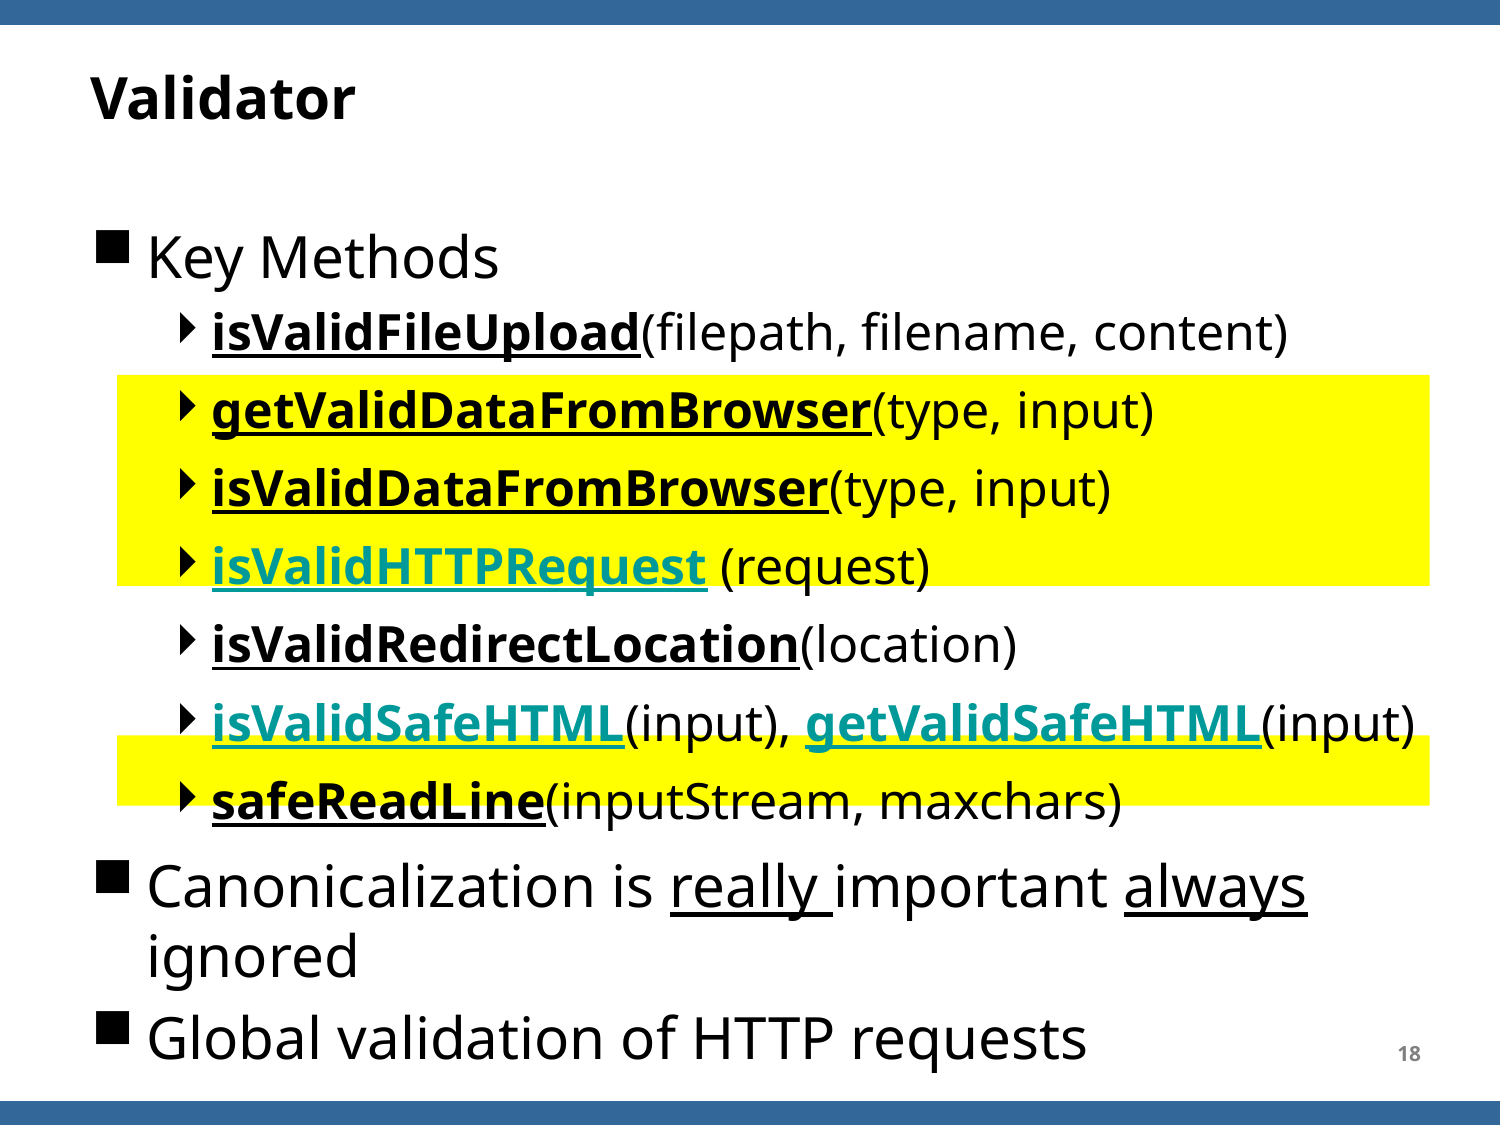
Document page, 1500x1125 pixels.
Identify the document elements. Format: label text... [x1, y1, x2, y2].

list Key Methods isValidFileUpload(filepath, filename, content) getValidDataFromBrowser(type, input) isValidDataFromBrowser(type, input) isValidHTTPRequest (request) isValidRedirectLocation(location) isValidSafeHTML(input), getValidSafeHTML(input) safeReadLine(inputStream, maxchars) Canonicalization is really important always ignored Global validation of HTTP requests [74, 212, 1466, 1006]
slide_number 18 [1376, 1032, 1443, 1071]
title Validator [74, 30, 1426, 162]
